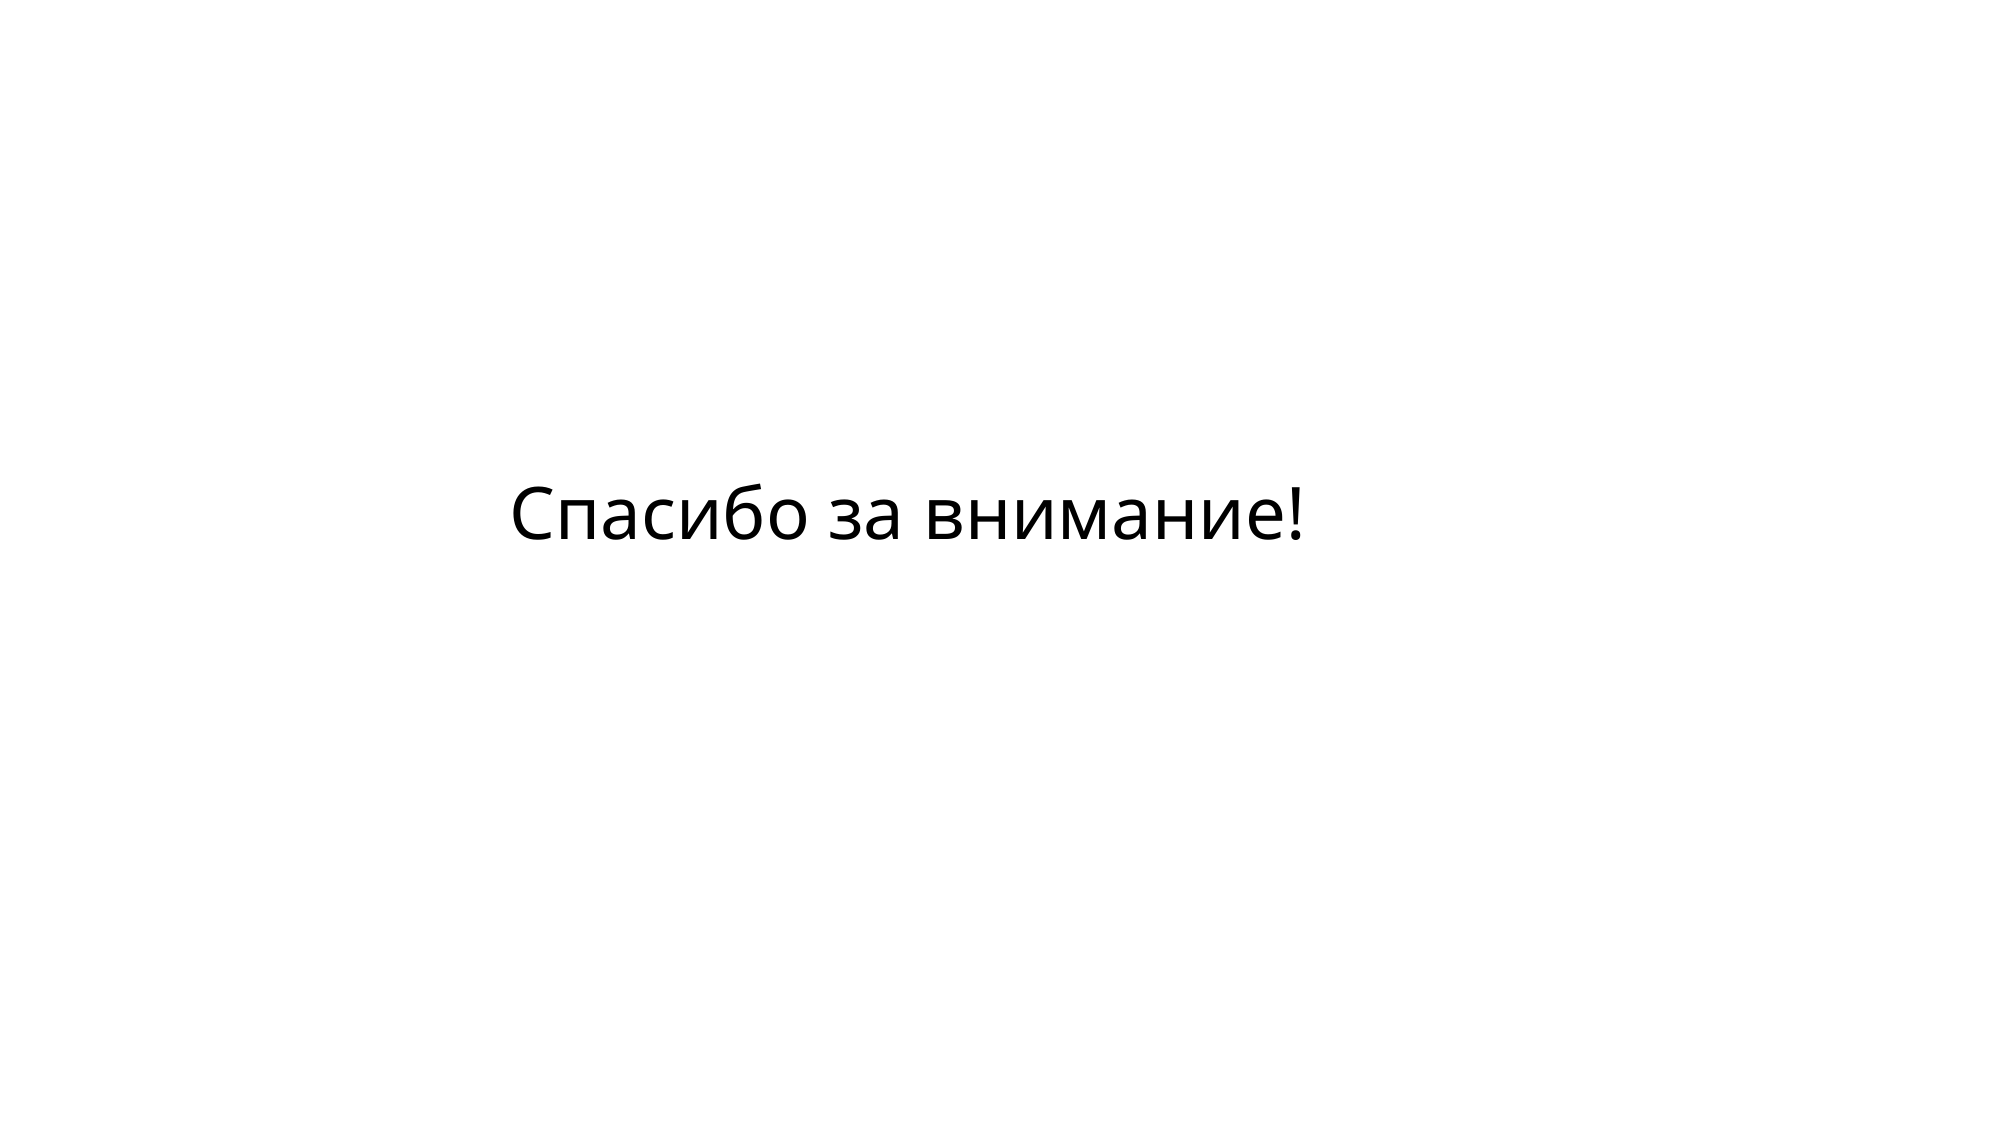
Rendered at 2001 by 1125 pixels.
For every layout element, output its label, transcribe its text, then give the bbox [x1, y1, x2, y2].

title Спасибо за внимание! [494, 446, 1477, 587]
